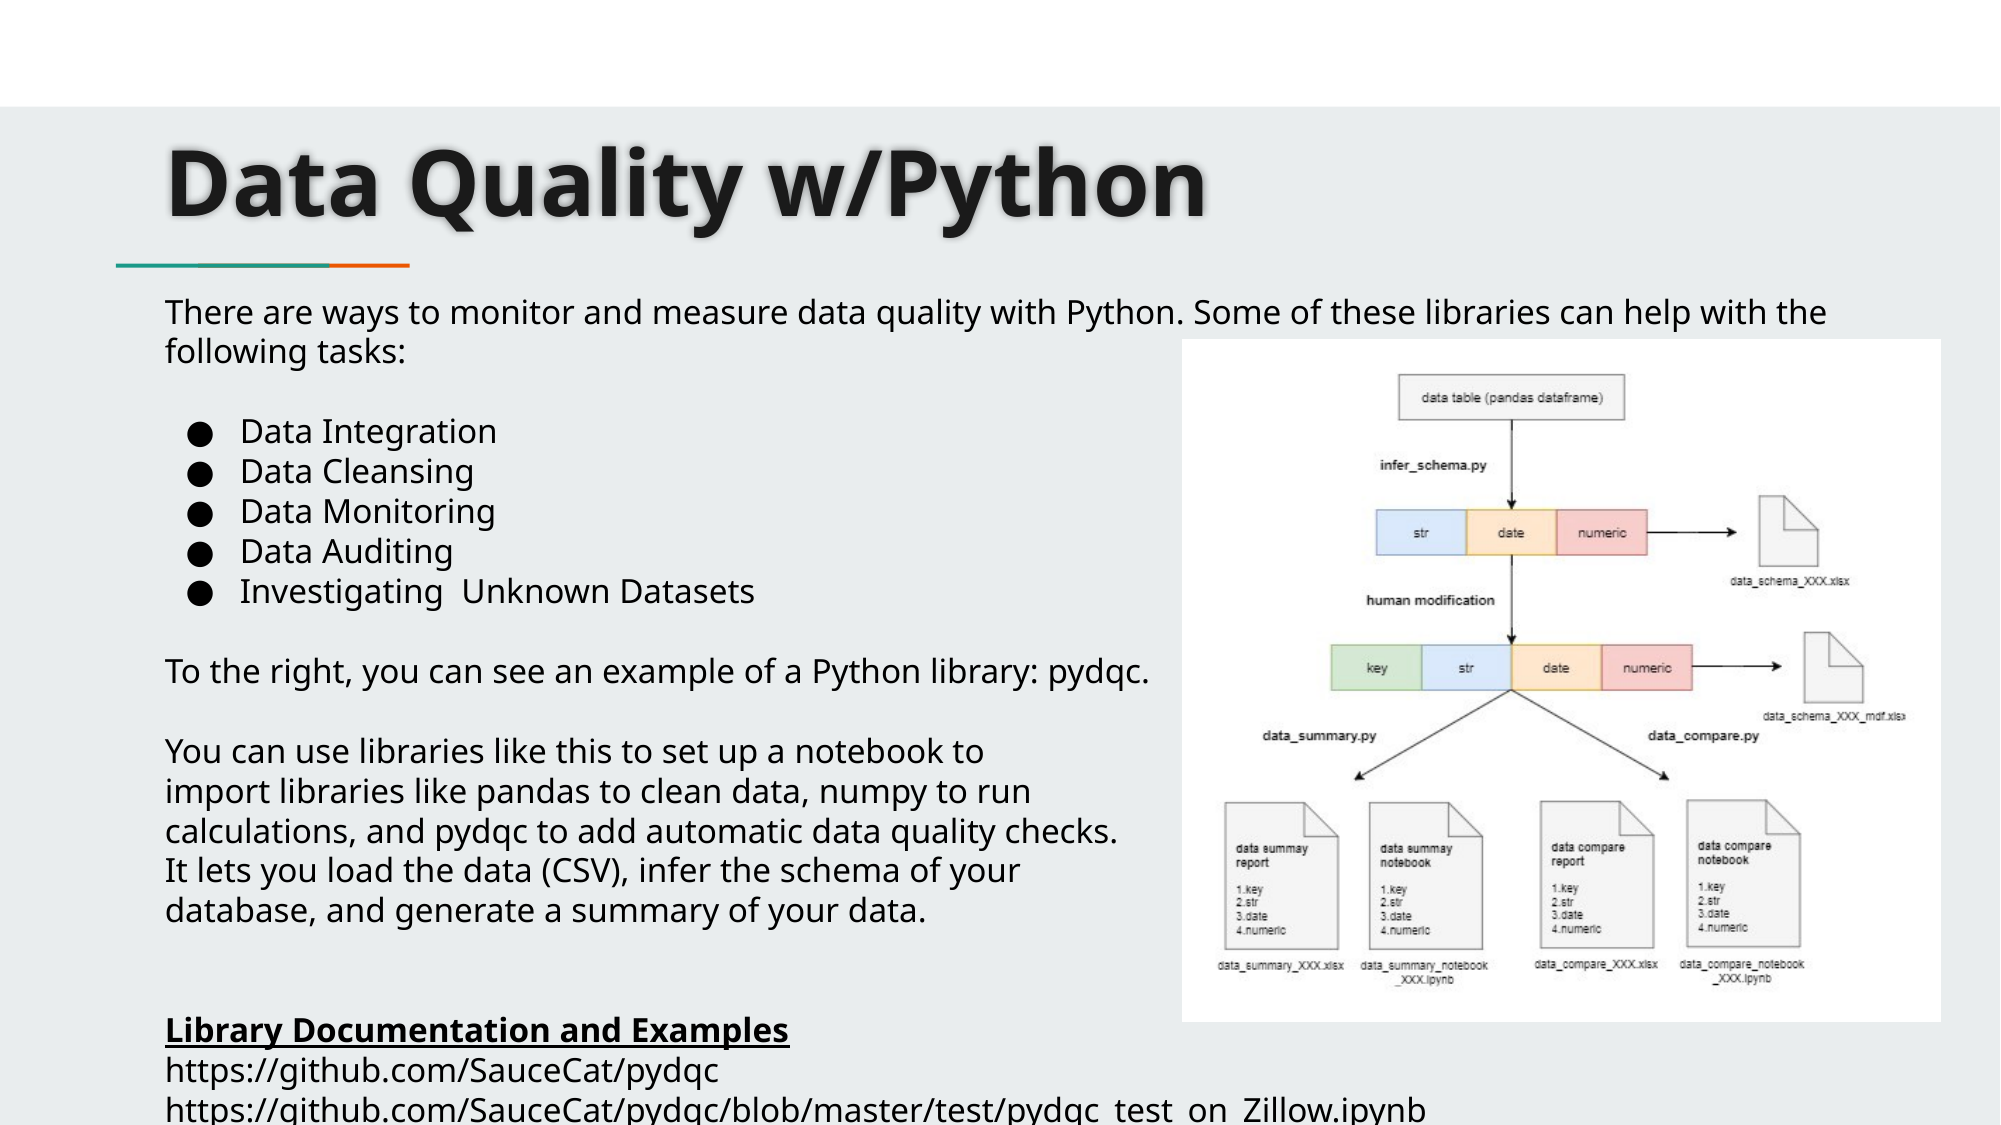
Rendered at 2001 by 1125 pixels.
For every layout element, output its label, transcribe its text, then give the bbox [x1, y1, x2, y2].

picture [1182, 339, 1941, 1022]
text_box There are ways to monitor and measure data quality with Python. Some of these libraries can help with the following tasks: Data Integration Data Cleansing Data Monitoring Data Auditing Investigating Unknown Datasets To the right, you can see an example of a Python library: pydqc. You can use libraries like this to set up a notebook to import libraries like pandas to clean data, numpy to run calculations, and pydqc to add automatic data quality checks. It lets you load the data (CSV), infer the schema of your database, and generate a summary of your data. Library Documentation and Examples https://github.com/SauceCat/pydqc https://github.com/SauceCat/pydqc/blob/master/test/pydqc_test_on_Zillow.ipynb [149, 275, 1952, 1123]
title Data Quality w/Python [149, 99, 1849, 260]
